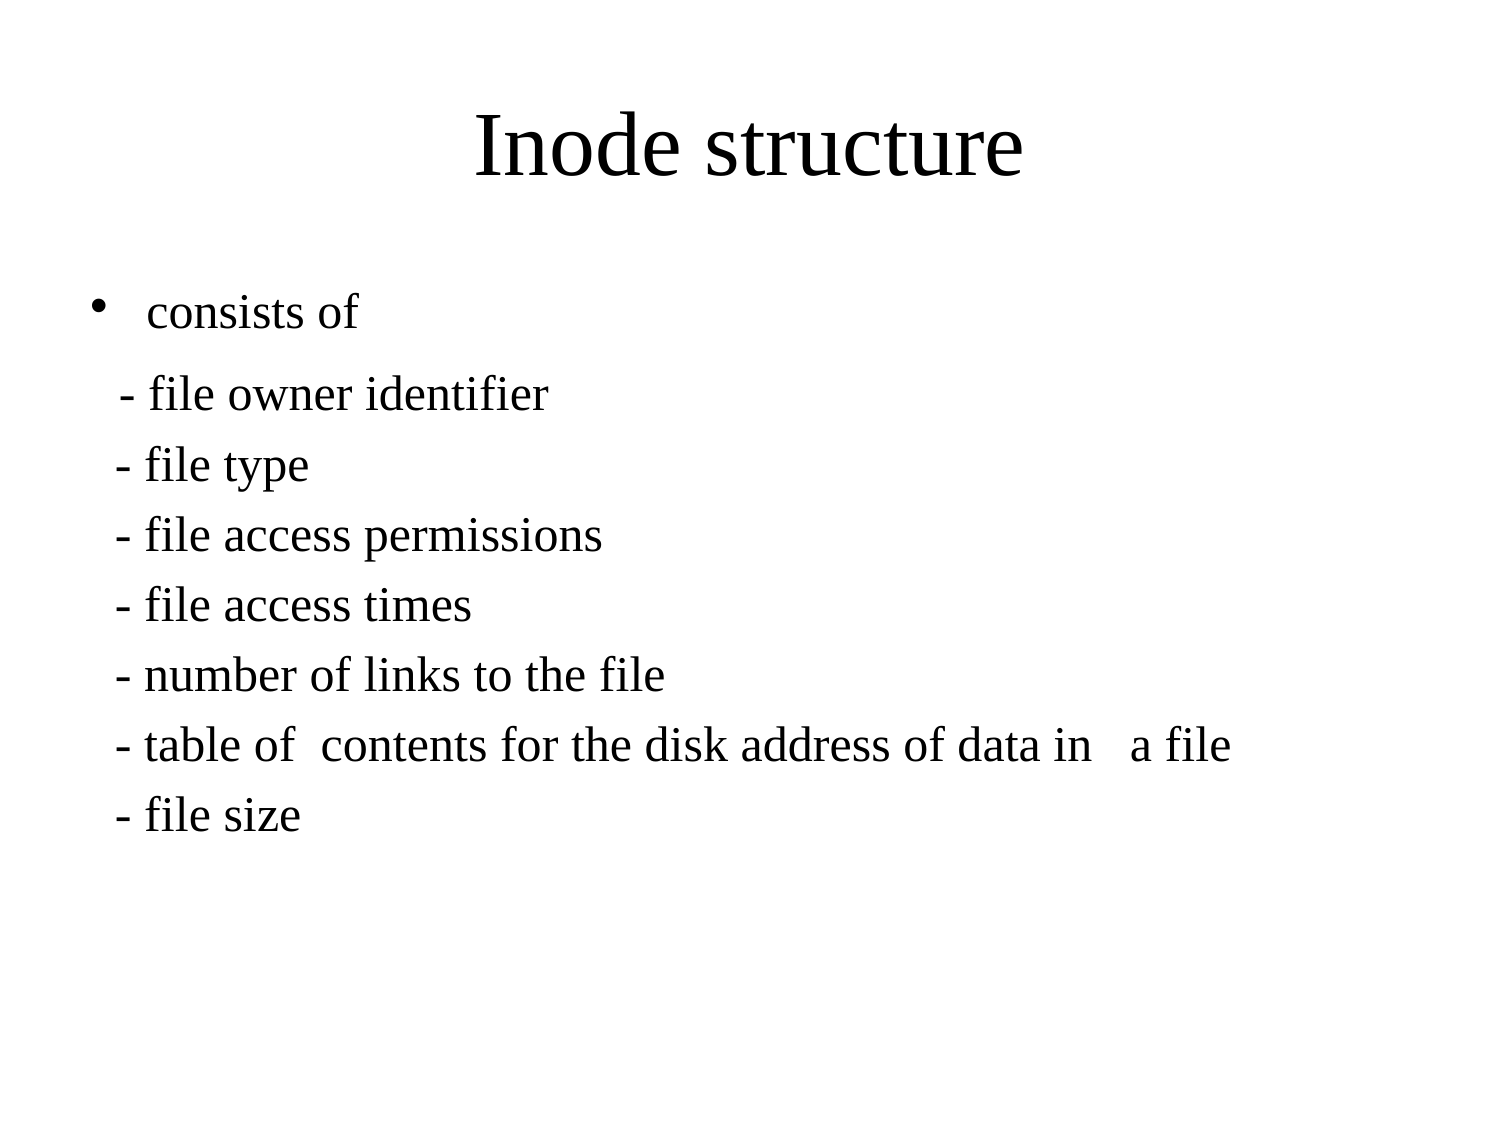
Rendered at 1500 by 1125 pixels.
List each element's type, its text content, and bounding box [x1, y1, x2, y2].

list consists of - file owner identifier - file type - file access permissions - file access times - number of links to the file - table of contents for the disk address of data in a file - file size [75, 262, 1425, 1005]
title Inode structure [75, 45, 1425, 233]
